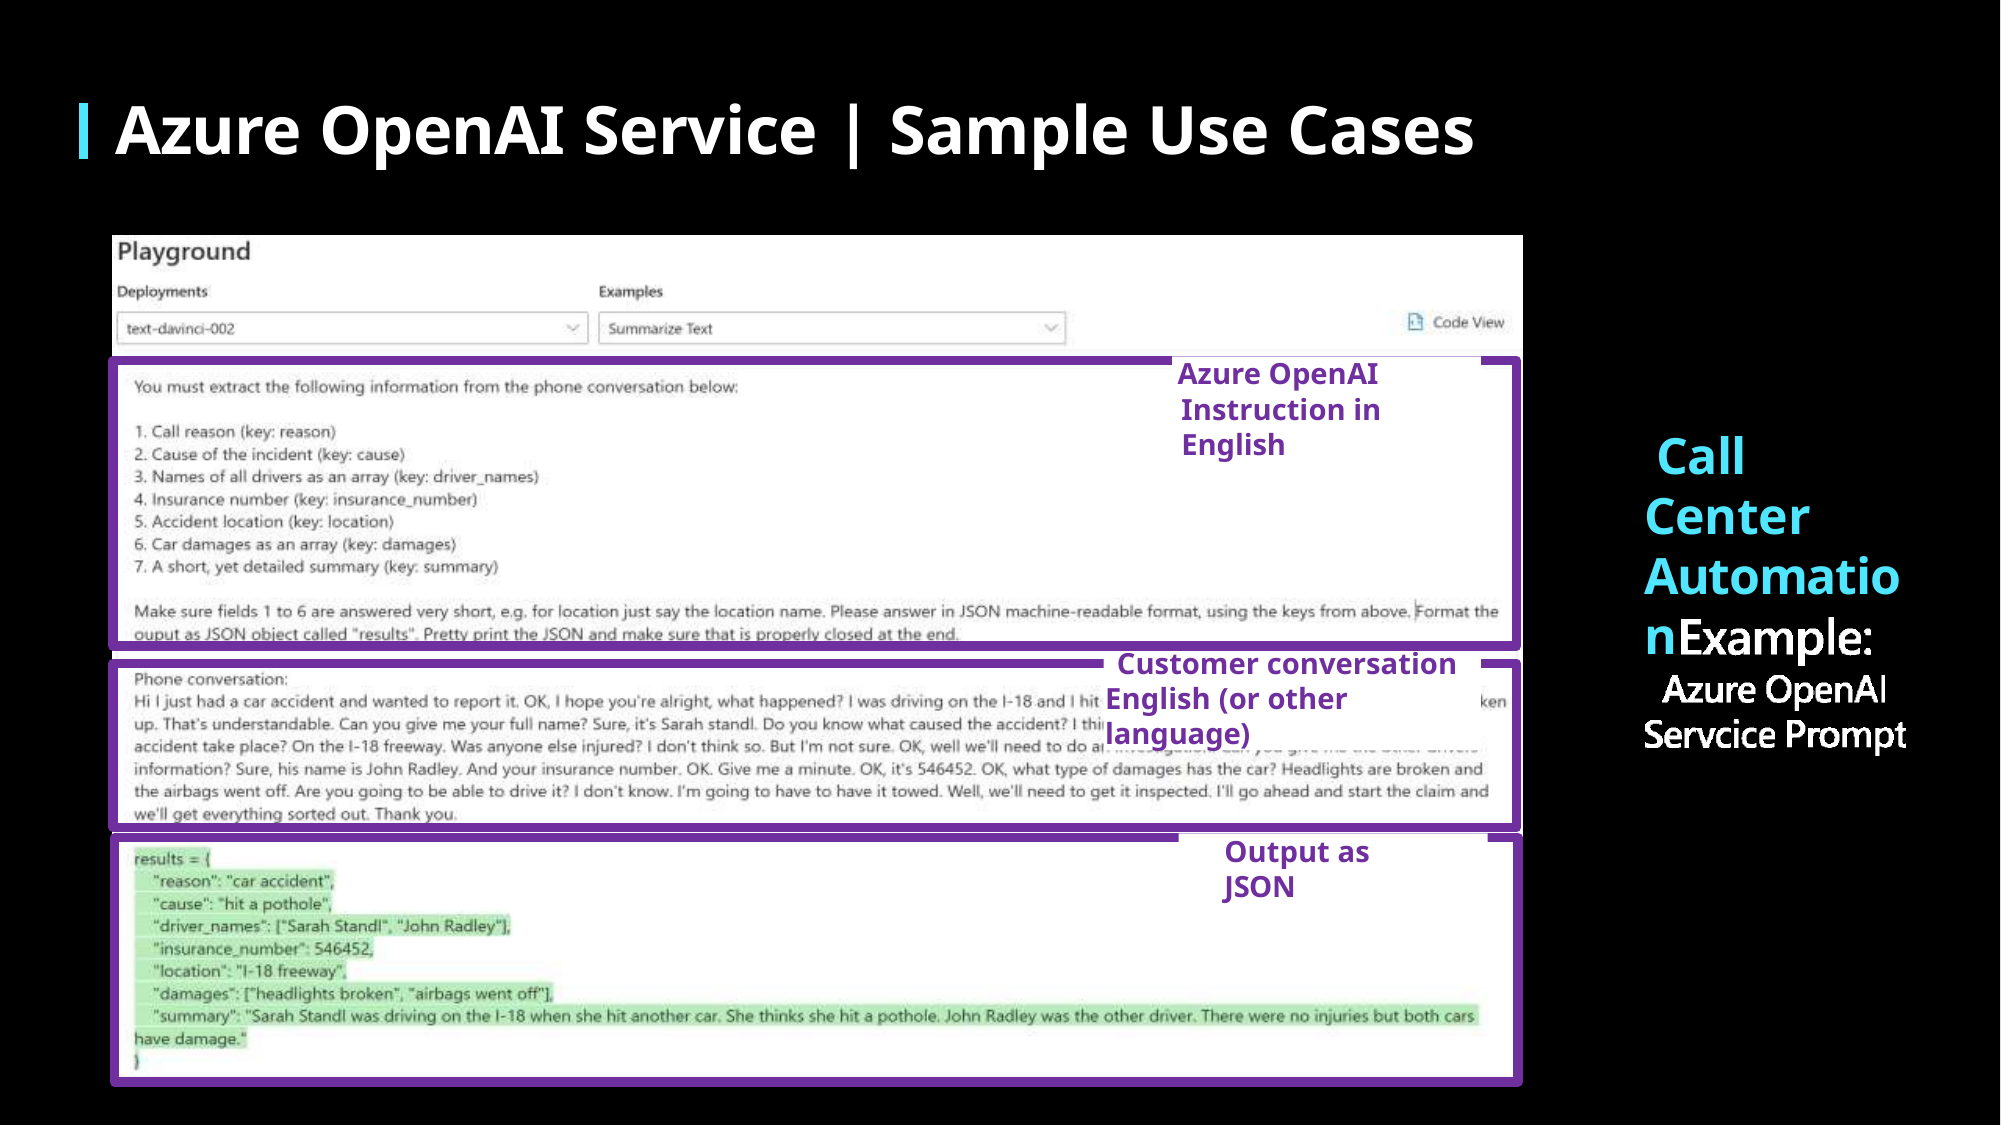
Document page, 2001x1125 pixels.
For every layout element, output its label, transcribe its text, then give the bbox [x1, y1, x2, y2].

text_box Call Center Automation [1642, 422, 1908, 665]
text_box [108, 355, 1522, 651]
title Azure OpenAI Service | Sample Use Cases [94, 70, 1906, 276]
picture [1645, 719, 1776, 748]
picture [1661, 675, 1885, 711]
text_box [108, 235, 1524, 356]
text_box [109, 832, 1523, 1087]
picture [1680, 617, 1871, 667]
picture [1786, 720, 1906, 756]
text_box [108, 659, 1524, 832]
